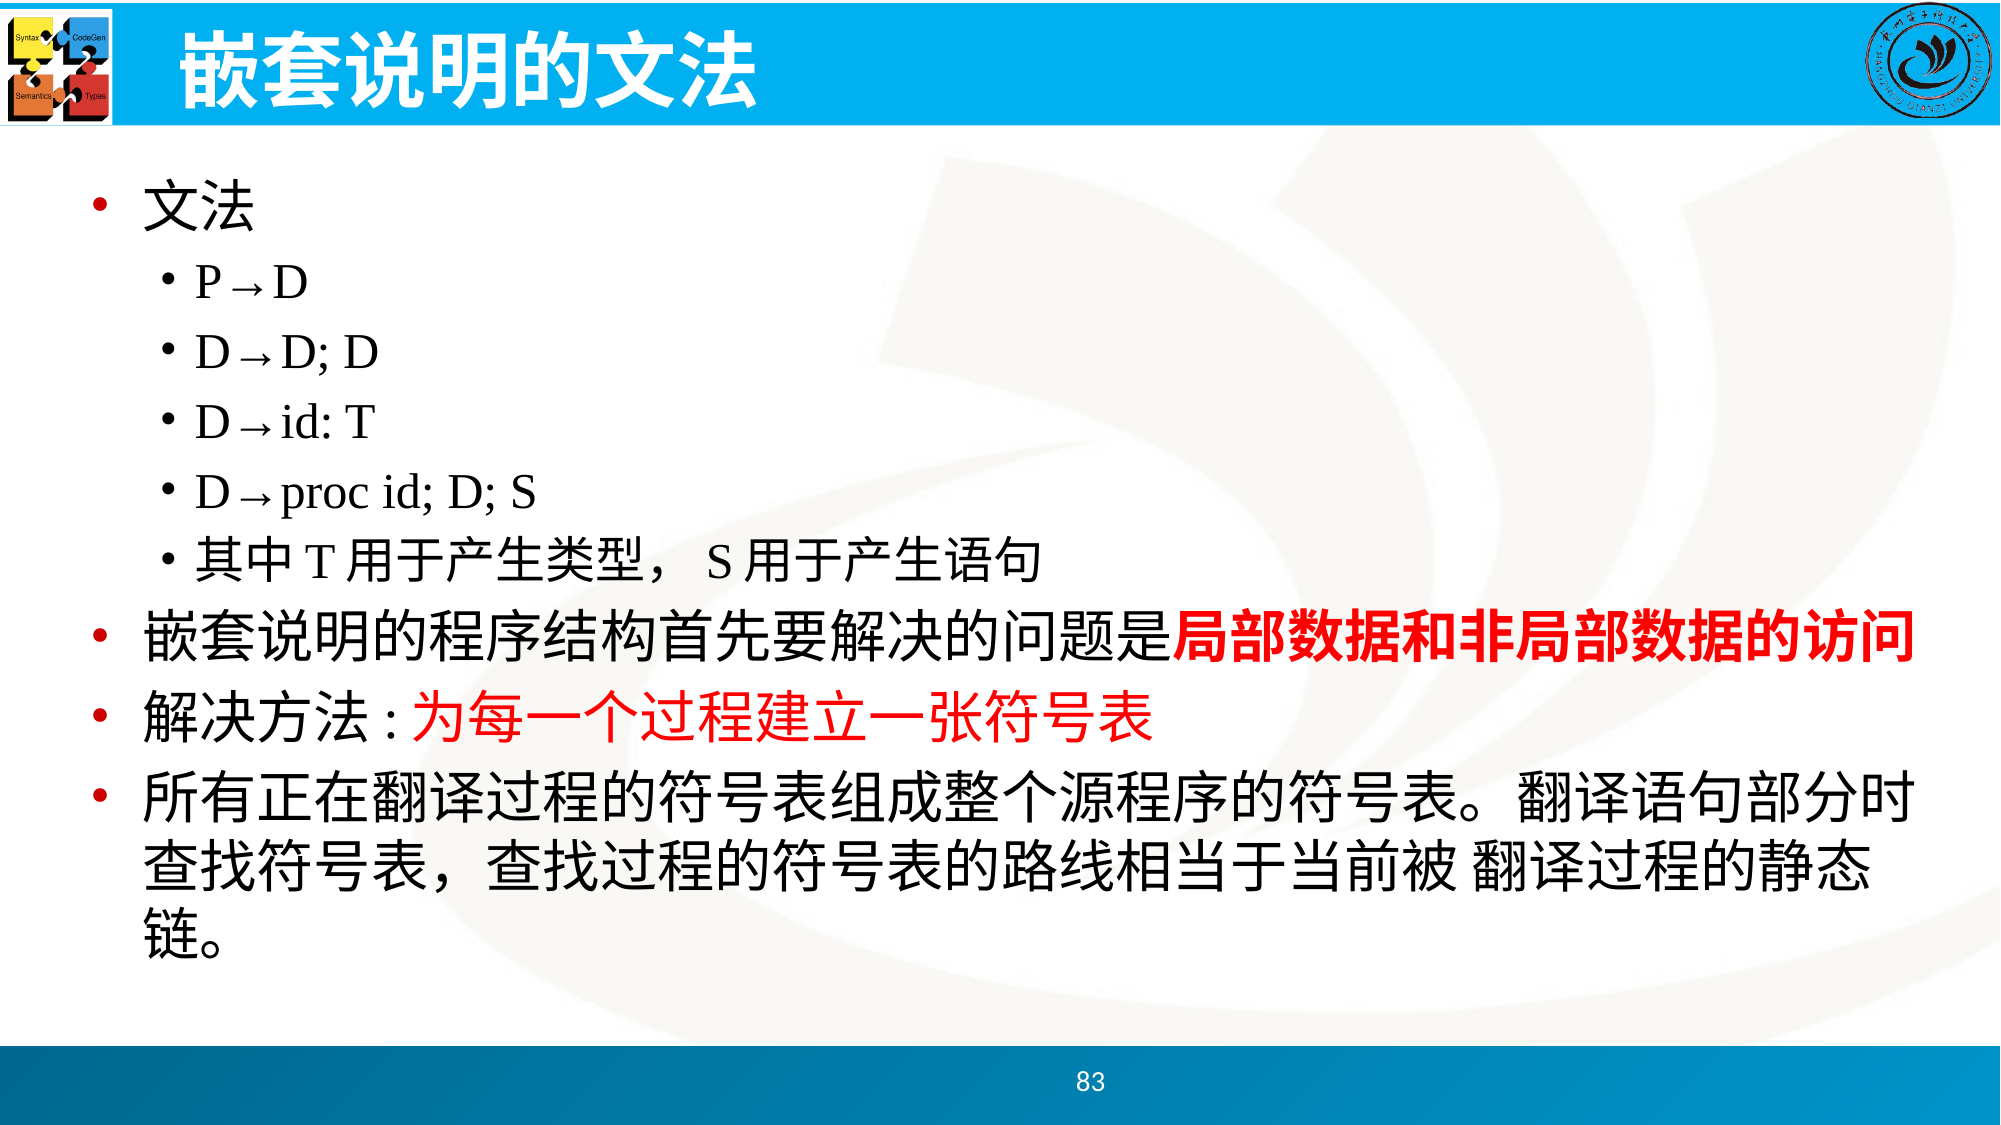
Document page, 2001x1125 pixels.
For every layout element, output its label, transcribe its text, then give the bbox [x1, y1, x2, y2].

title 嵌套说明的文法 [162, 6, 1934, 126]
slide_number 83 [873, 1042, 1308, 1118]
list 文法 P→D D→D; D D→id: T D→proc id; D; S 其中T用于产生类型，S用于产生语句 嵌套说明的程序结构首先要解决的问题是局部数据和非局部数据的访问 解决方法:为每一个过程建立一张符号表 所有正在翻译过程的符号表组成整个源程序的符号表。翻译语句部分时查找符号表，查找过程的符号表的路线相当于当前被 翻译过程的静态链。 [75, 162, 1934, 1050]
